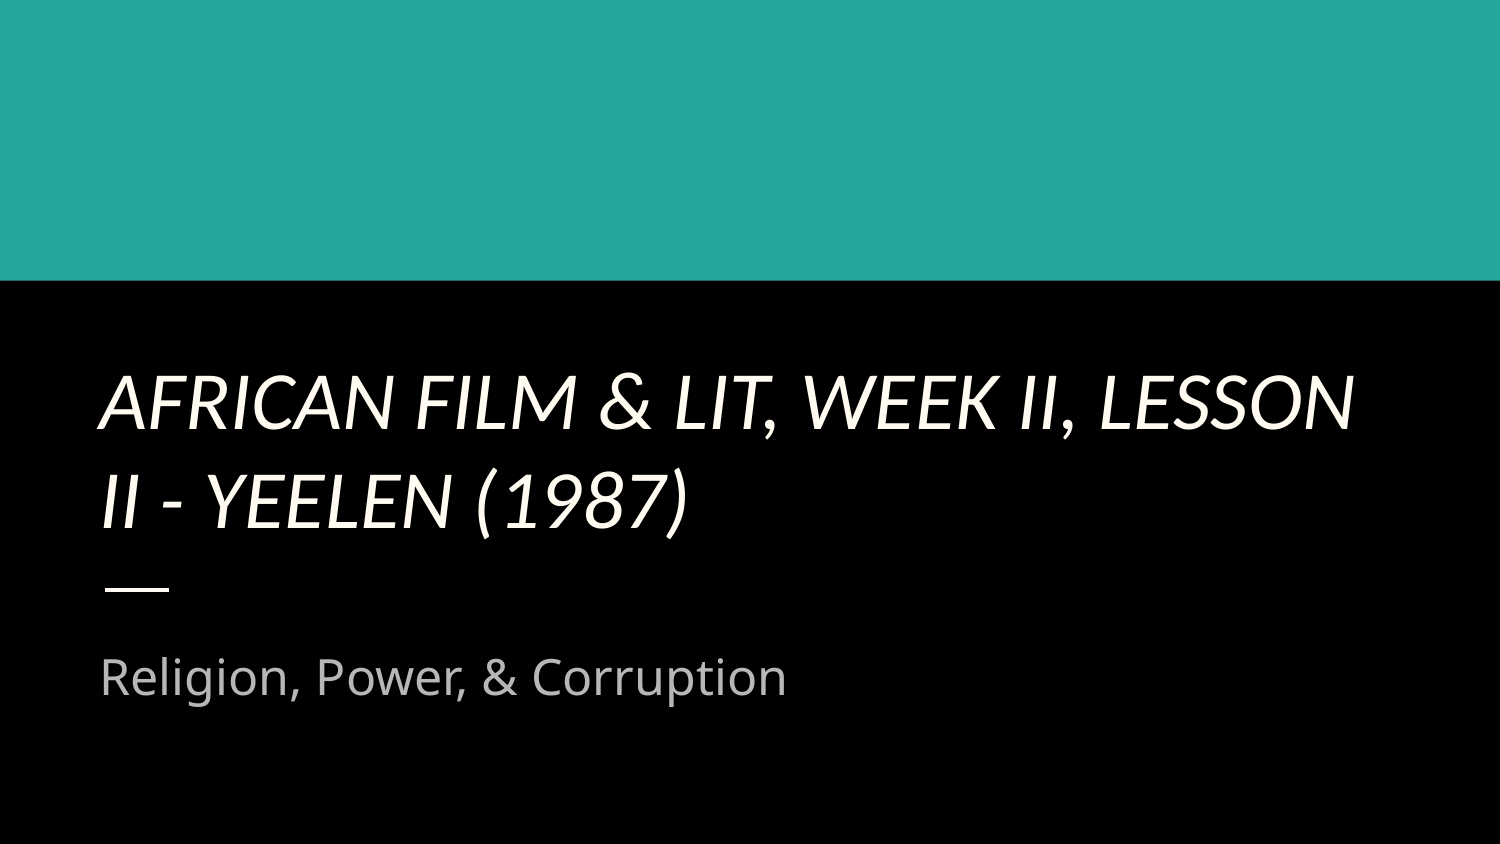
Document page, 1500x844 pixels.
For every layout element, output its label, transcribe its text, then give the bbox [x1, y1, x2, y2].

title AFRICAN FILM & LIT, WEEK II, LESSON II - YEELEN (1987) [84, 310, 1416, 561]
subtitle Religion, Power, & Corruption [84, 630, 1416, 760]
